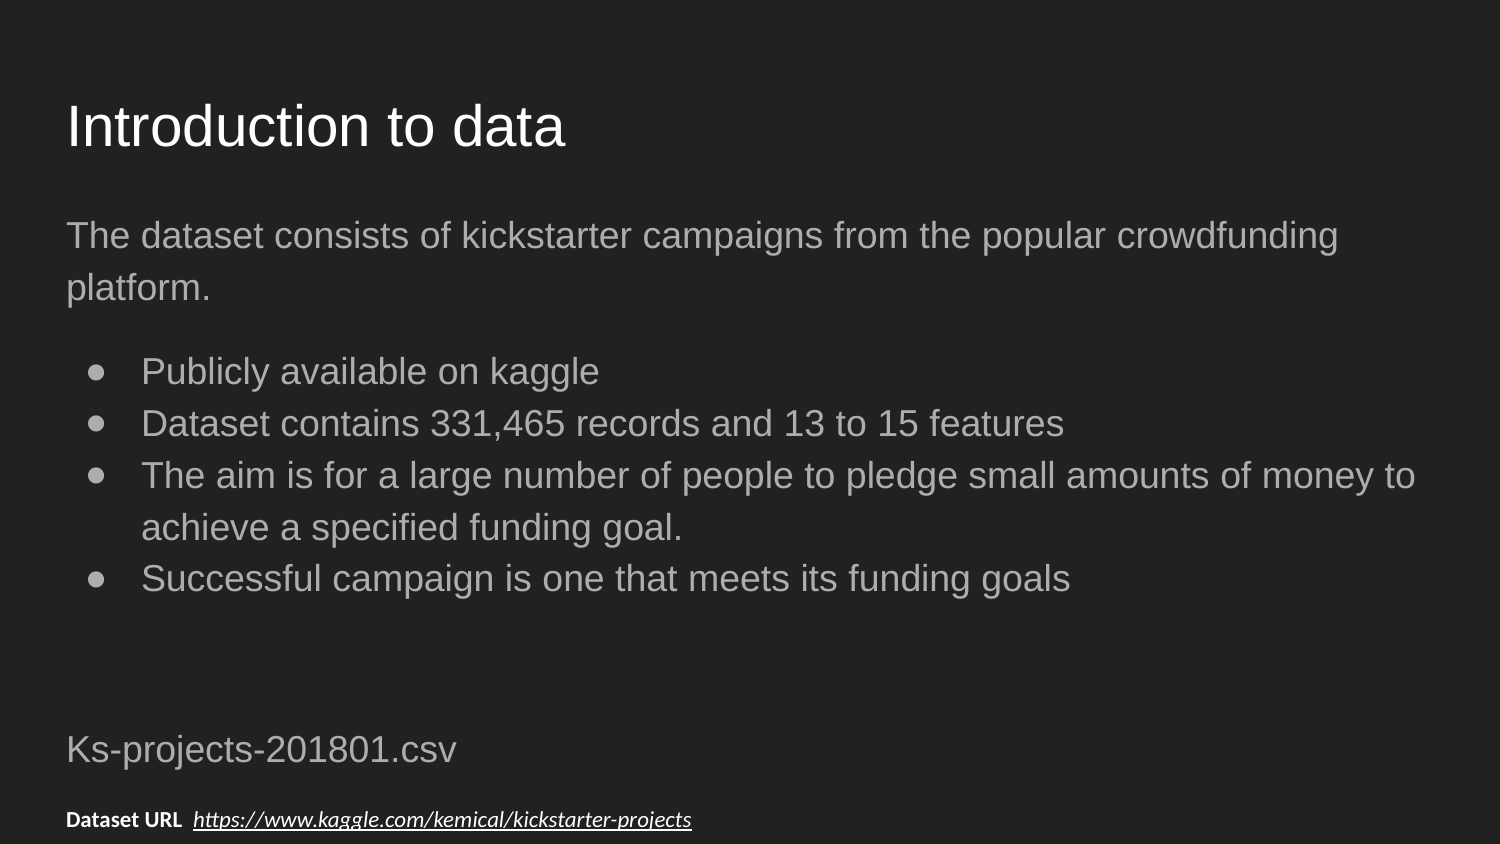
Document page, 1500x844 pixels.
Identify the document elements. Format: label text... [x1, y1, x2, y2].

list The dataset consists of kickstarter campaigns from the popular crowdfunding platform. Publicly available on kaggle Dataset contains 331,465 records and 13 to 15 features The aim is for a large number of people to pledge small amounts of money to achieve a specified funding goal. Successful campaign is one that meets its funding goals Ks-projects-201801.csv Dataset URL https://www.kaggle.com/kemical/kickstarter-projects [51, 189, 1449, 750]
title Introduction to data [51, 72, 1449, 167]
